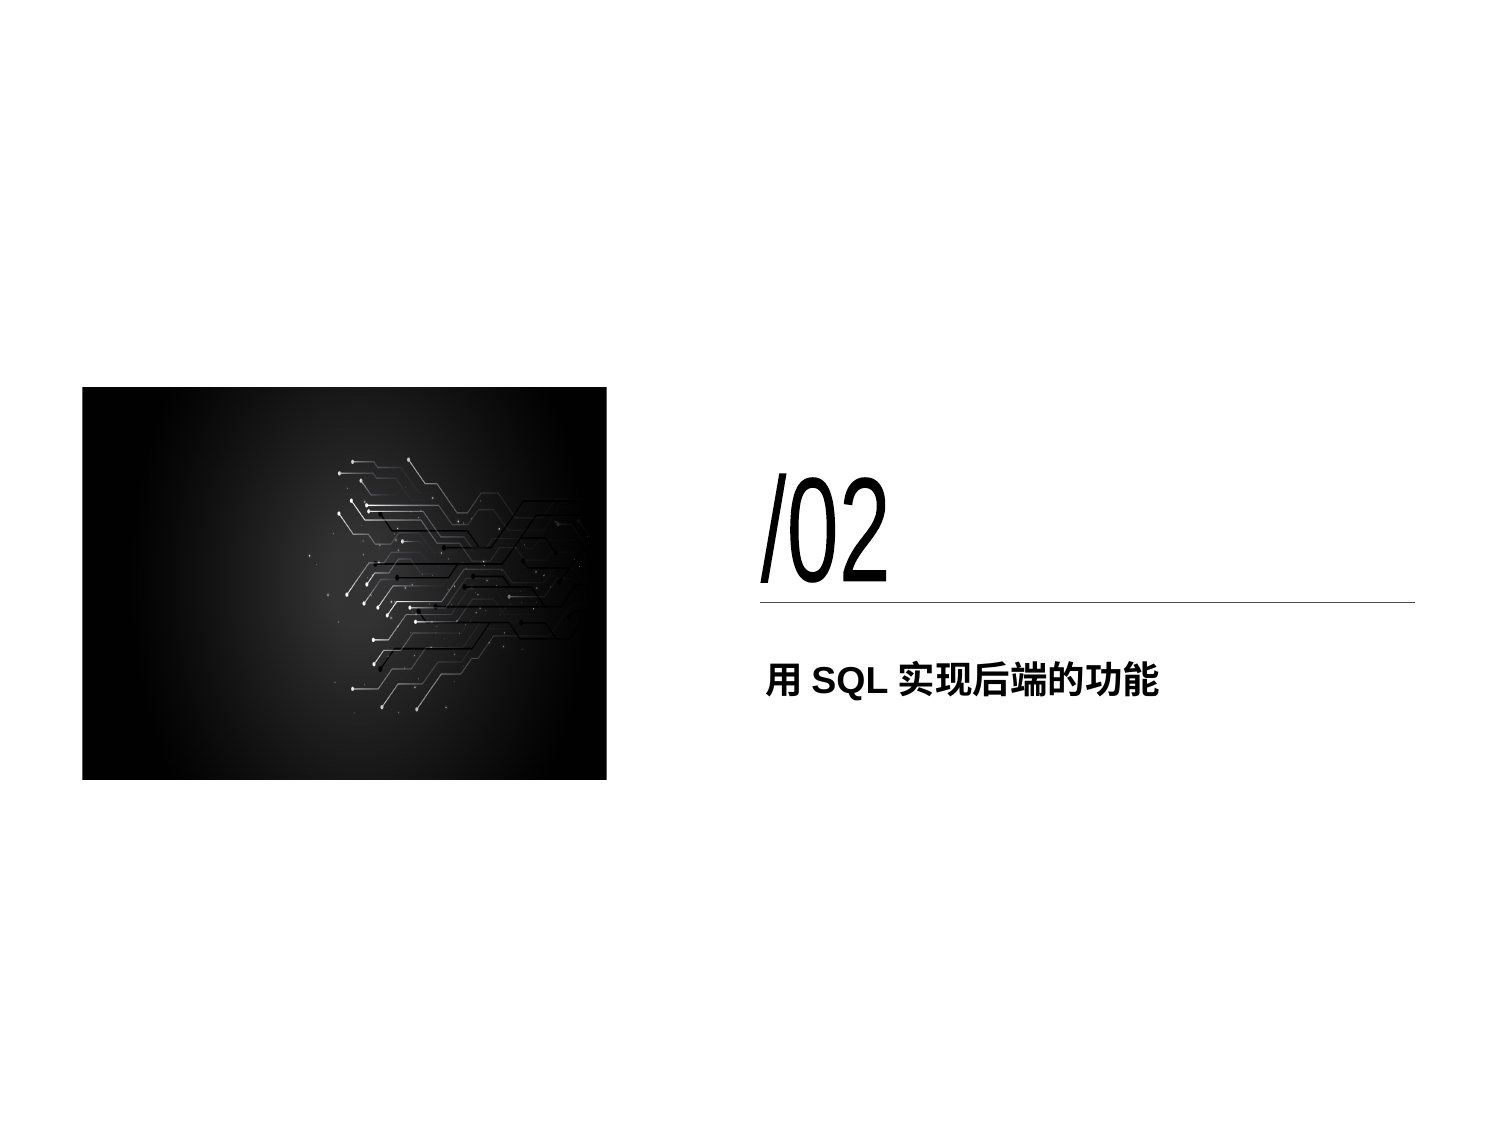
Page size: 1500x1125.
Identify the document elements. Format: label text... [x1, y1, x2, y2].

title 用SQL实现后端的功能 [750, 562, 1418, 710]
picture [82, 386, 607, 780]
